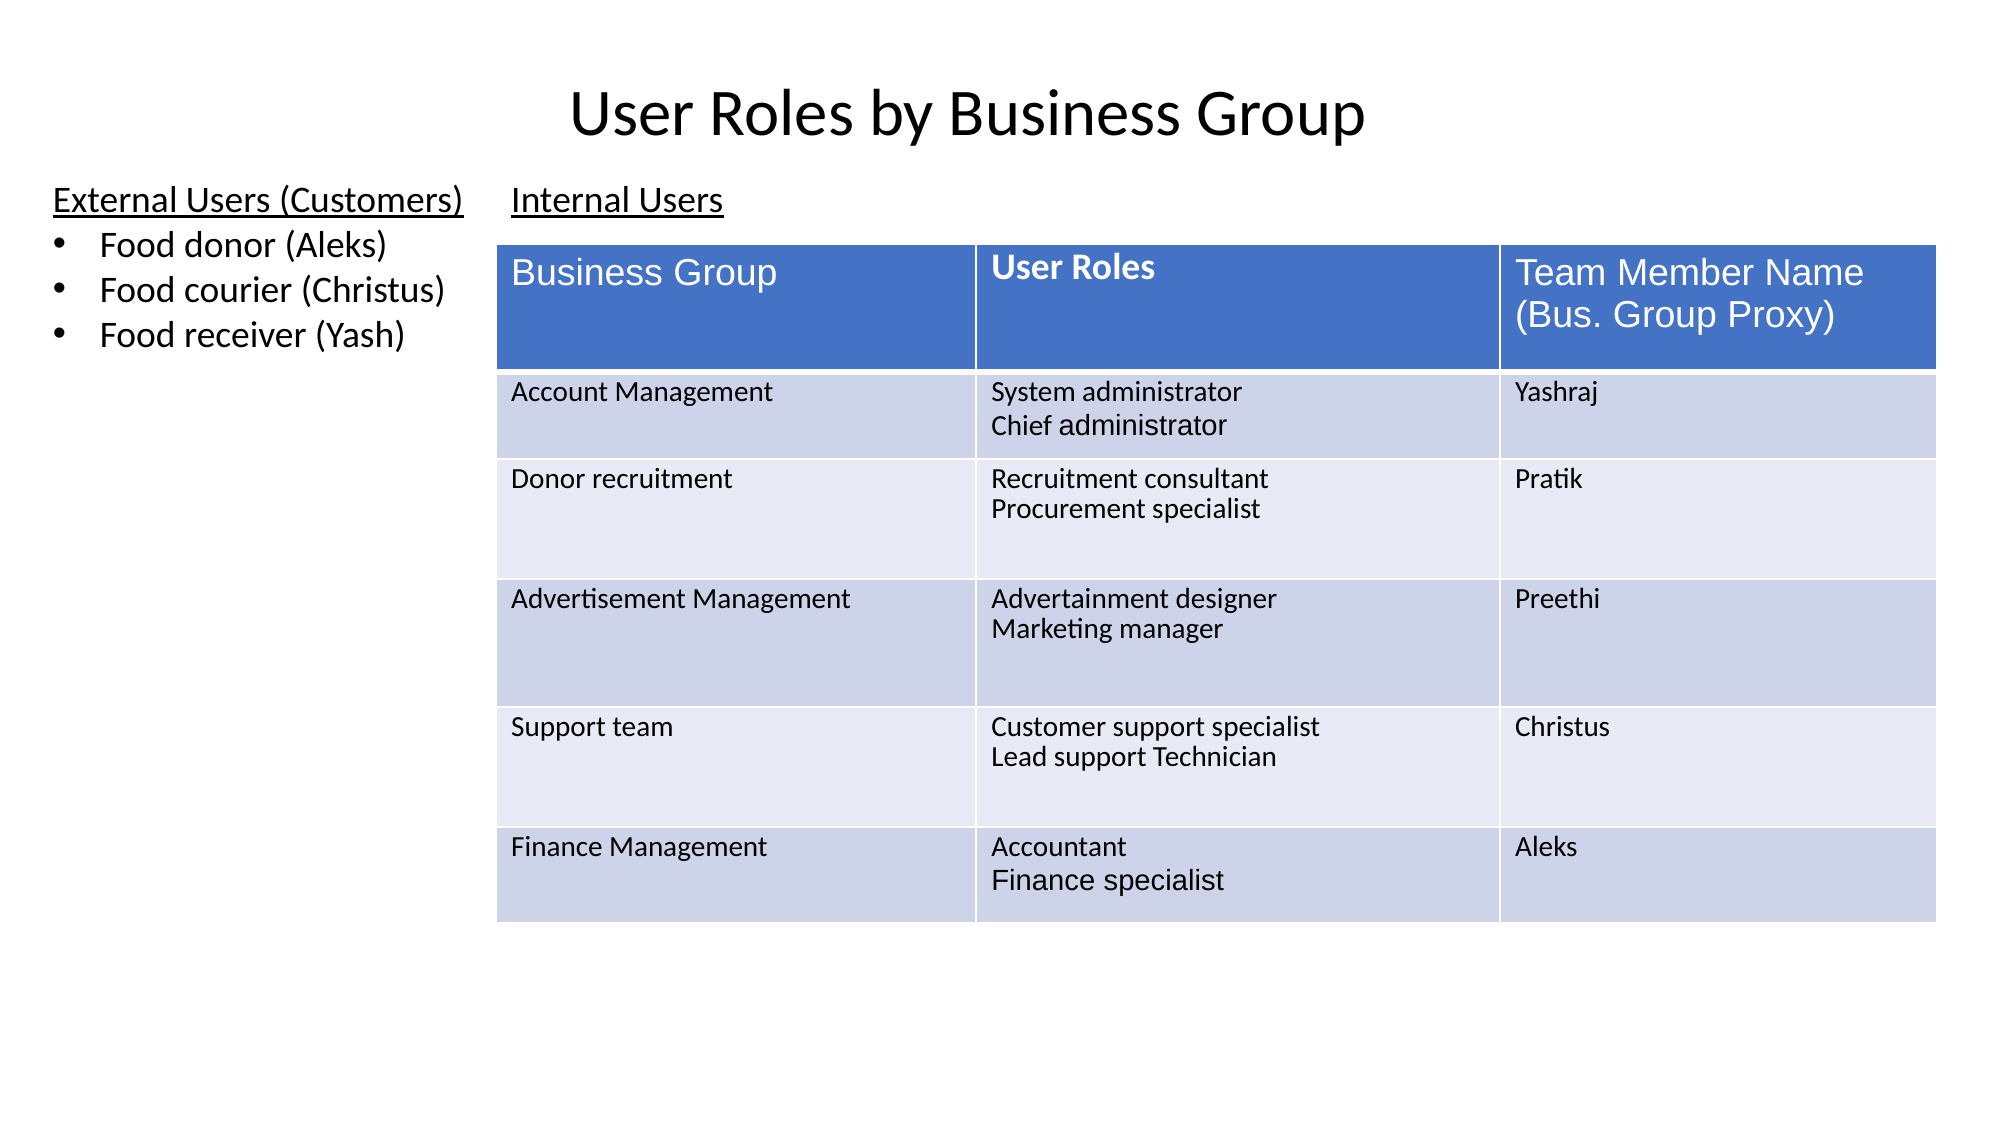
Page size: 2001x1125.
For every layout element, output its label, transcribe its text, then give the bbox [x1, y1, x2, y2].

table_cell Donor recruitment [497, 460, 975, 578]
table_cell Yashraj [1501, 375, 1936, 458]
table_cell Christus [1501, 708, 1936, 826]
table_cell Account Management [497, 375, 975, 458]
table_cell Customer support specialist Lead support Technician [977, 708, 1499, 826]
table_header Business Group [497, 245, 975, 369]
table_cell Advertainment designer Marketing manager [977, 580, 1499, 706]
text_box Internal Users [496, 167, 741, 228]
text_box User Roles by Business Group [554, 61, 1391, 157]
text_box External Users (Customers) Food donor (Aleks) Food courier (Christus) Food receiver (Yash) [37, 167, 483, 363]
table_cell Recruitment consultant Procurement specialist [977, 460, 1499, 578]
table_cell Finance Management [497, 828, 975, 922]
table_cell Support team [497, 708, 975, 826]
table_header Team Member Name (Bus. Group Proxy) [1501, 245, 1936, 369]
table_cell Accountant Finance specialist [977, 828, 1499, 922]
table_cell Preethi [1501, 580, 1936, 706]
table_cell System administrator Chief administrator [977, 375, 1499, 458]
table_cell Aleks [1501, 828, 1936, 922]
table_cell Advertisement Management [497, 580, 975, 706]
table_cell Pratik [1501, 460, 1936, 578]
table_header User Roles [977, 245, 1499, 369]
